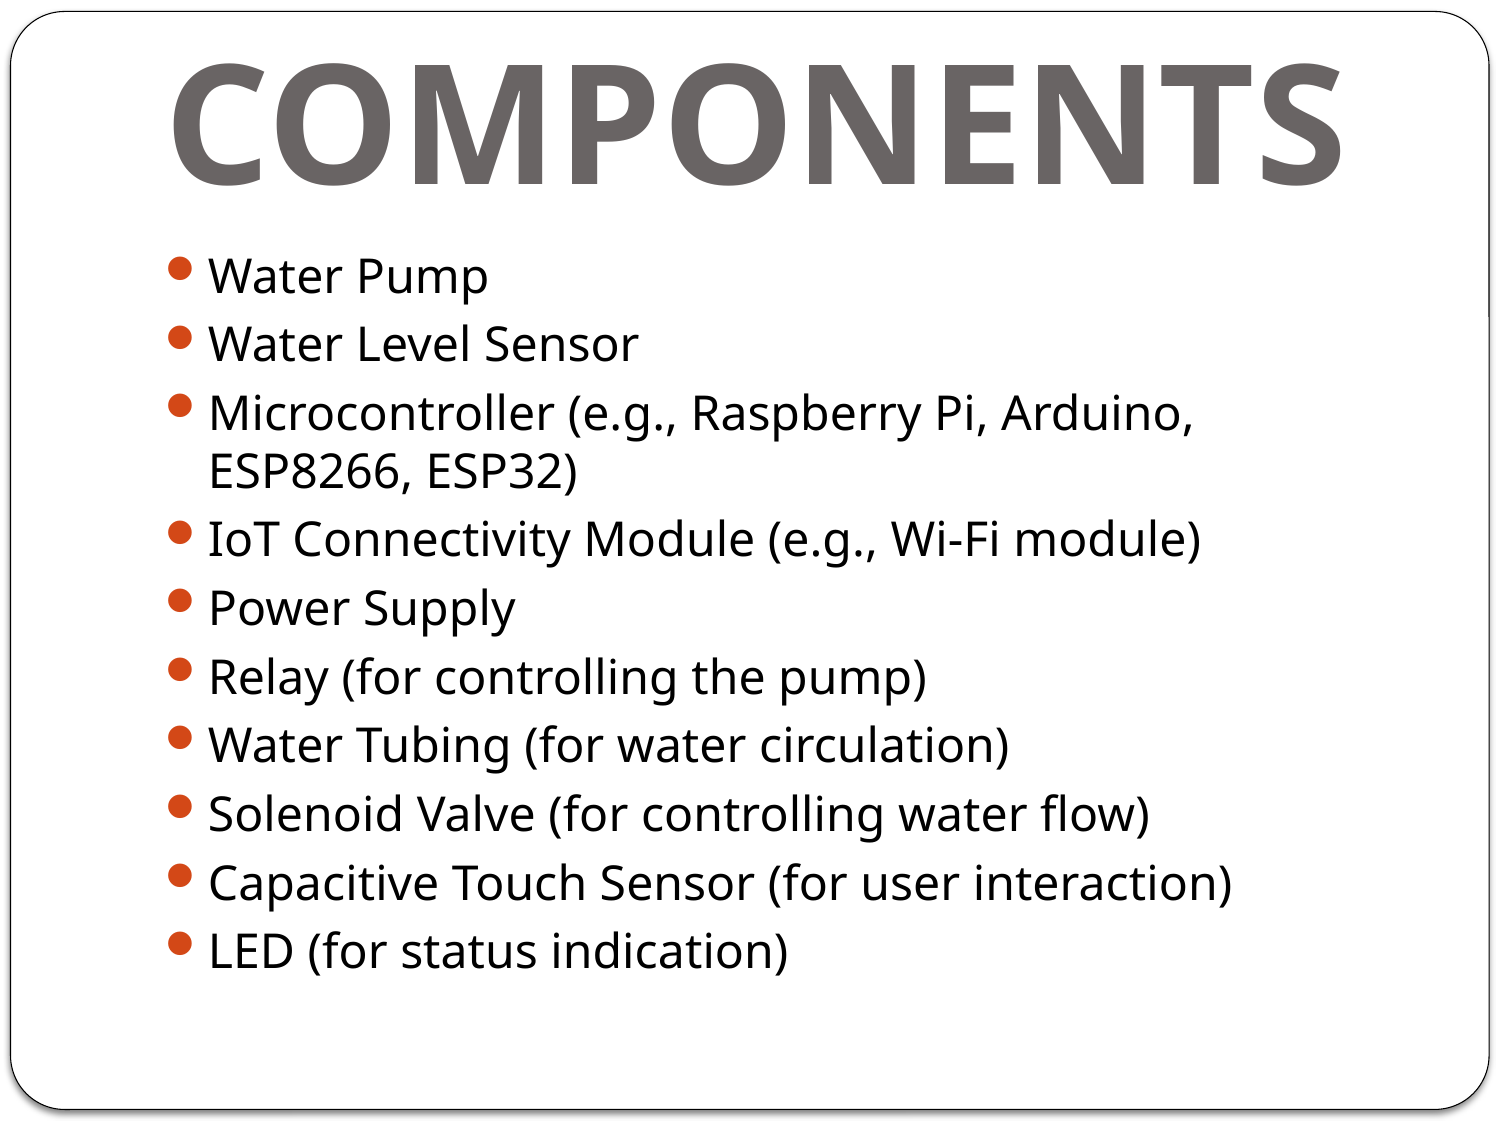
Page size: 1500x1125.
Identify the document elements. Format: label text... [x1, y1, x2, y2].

list Water Pump Water Level Sensor Microcontroller (e.g., Raspberry Pi, Arduino, ESP8266, ESP32) IoT Connectivity Module (e.g., Wi-Fi module) Power Supply Relay (for controlling the pump) Water Tubing (for water circulation) Solenoid Valve (for controlling water flow) Capacitive Touch Sensor (for user interaction) LED (for status indication) [150, 237, 1425, 988]
title COMPONENTS [150, 45, 1425, 233]
